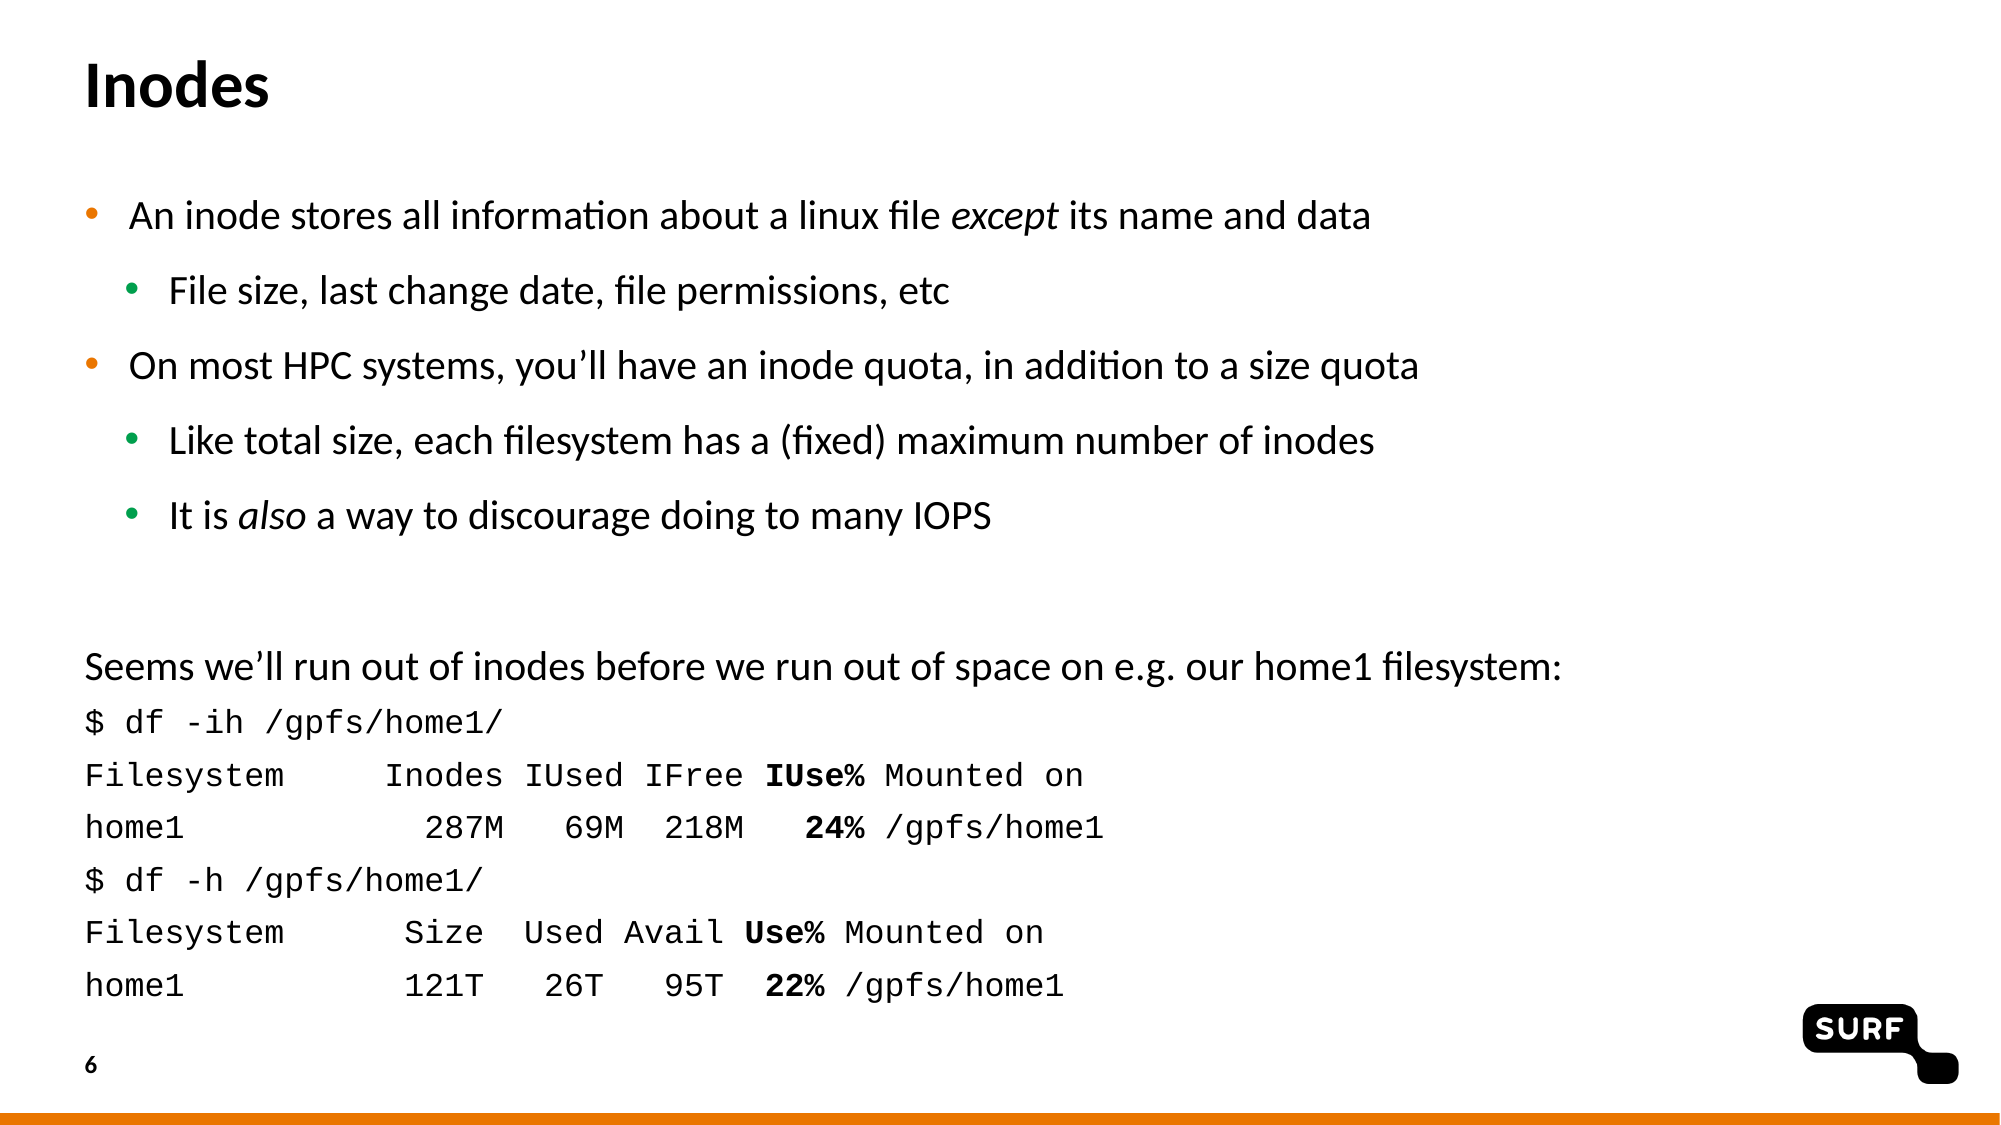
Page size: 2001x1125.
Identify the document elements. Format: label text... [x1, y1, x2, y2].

title Inodes [85, 44, 1914, 144]
picture [1802, 1004, 1959, 1084]
list An inode stores all information about a linux file except its name and data File size, last change date, file permissions, etc On most HPC systems, you’ll have an inode quota, in addition to a size quota Like total size, each filesystem has a (fixed) maximum number of inodes It is also a way to discourage doing to many IOPS Seems we’ll run out of inodes before we run out of space on e.g. our home1 filesystem: $ df -ih /gpfs/home1/ Filesystem Inodes IUsed IFree IUse% Mounted on home1 287M 69M 218M 24% /gpfs/home1 $ df -h /gpfs/home1/ Filesystem Size Used Avail Use% Mounted on home1 121T 26T 95T 22% /gpfs/home1 [84, 187, 1706, 919]
slide_number 6 [84, 1045, 149, 1082]
